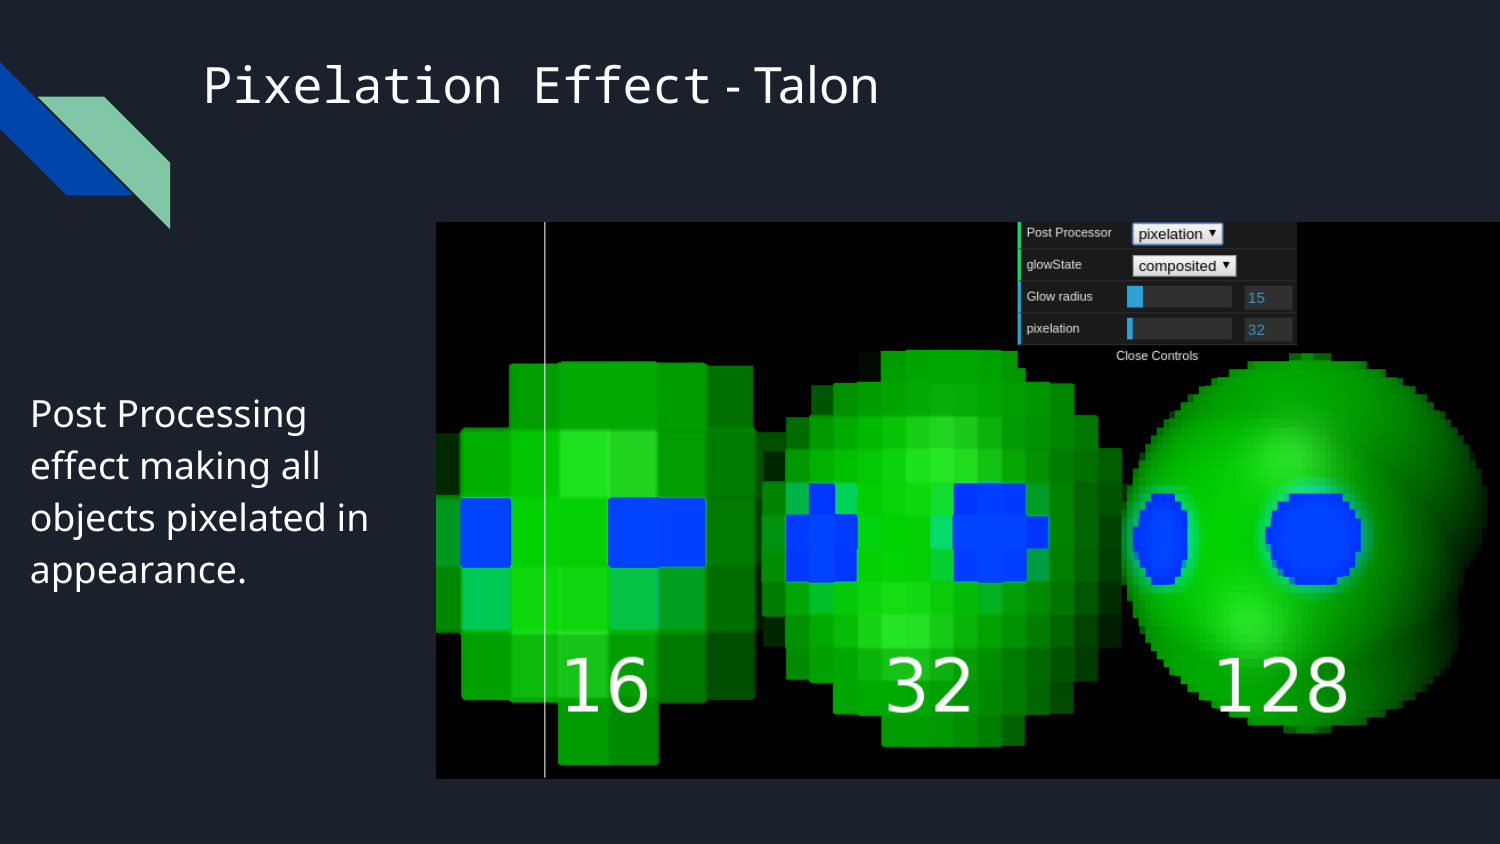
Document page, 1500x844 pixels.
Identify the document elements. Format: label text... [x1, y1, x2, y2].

title Pixelation Effect - Talon [187, 39, 1306, 144]
list Post Processing effect making all objects pixelated in appearance. [14, 368, 422, 819]
picture [436, 222, 1500, 779]
